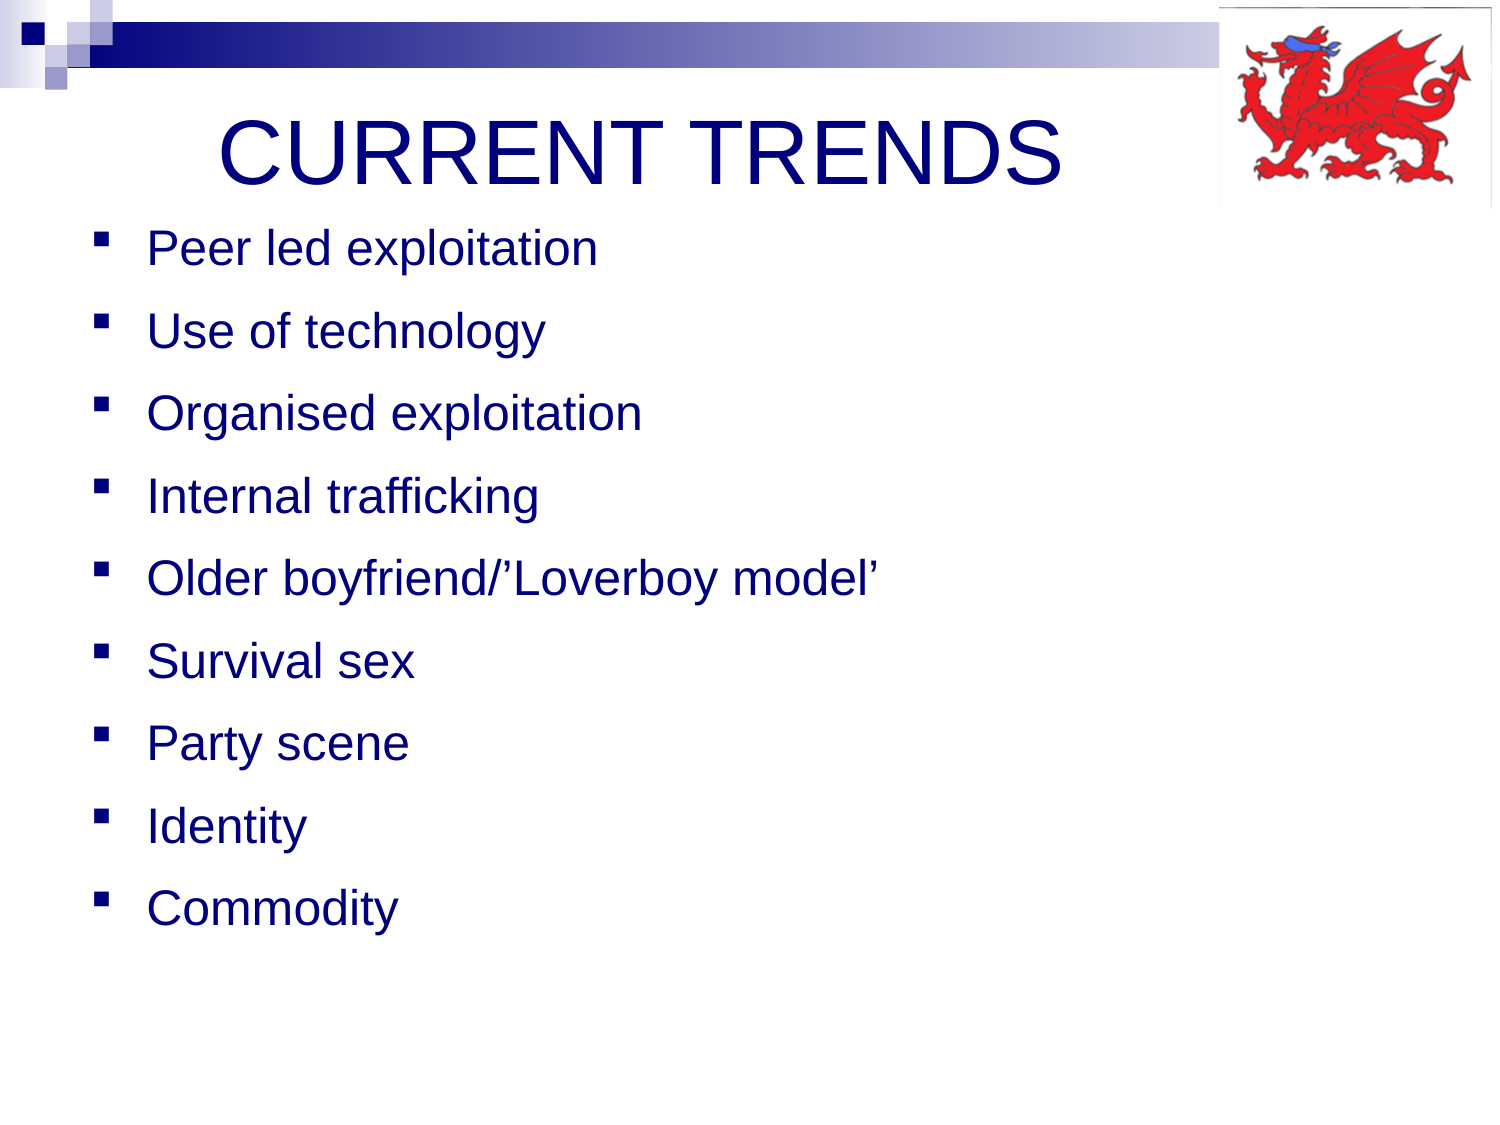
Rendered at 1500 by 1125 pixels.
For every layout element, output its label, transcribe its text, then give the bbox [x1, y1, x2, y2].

picture [1216, 7, 1495, 235]
list Peer led exploitation Use of technology Organised exploitation Internal trafficking Older boyfriend/’Loverboy model’ Survival sex Party scene Identity Commodity [75, 208, 1425, 1035]
title CURRENT TRENDS [73, 75, 1211, 220]
